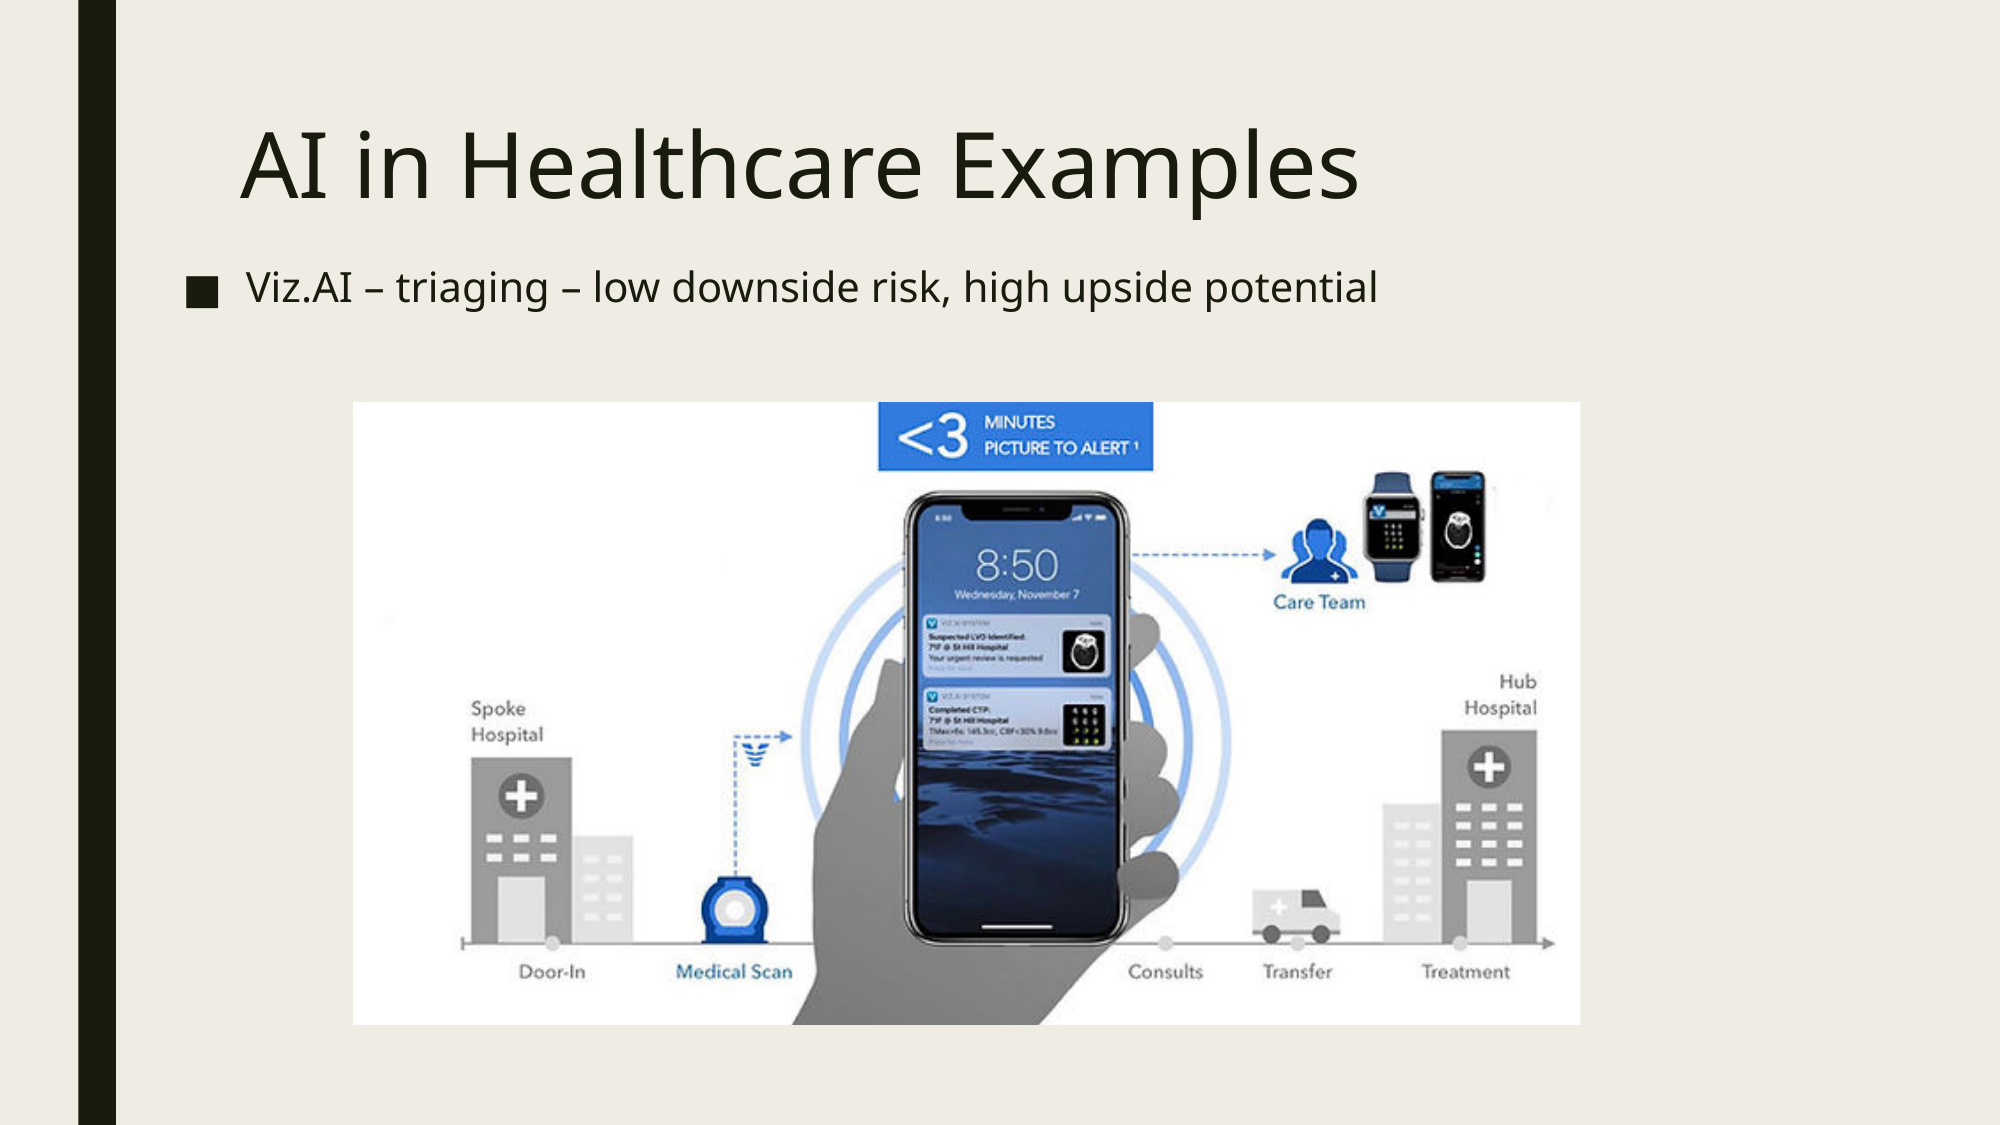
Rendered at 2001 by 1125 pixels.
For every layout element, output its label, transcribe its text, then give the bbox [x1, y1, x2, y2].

picture [334, 402, 1581, 1025]
title AI in Healthcare Examples [225, 112, 1800, 357]
list Viz.AI – triaging – low downside risk, high upside potential [167, 257, 1738, 410]
